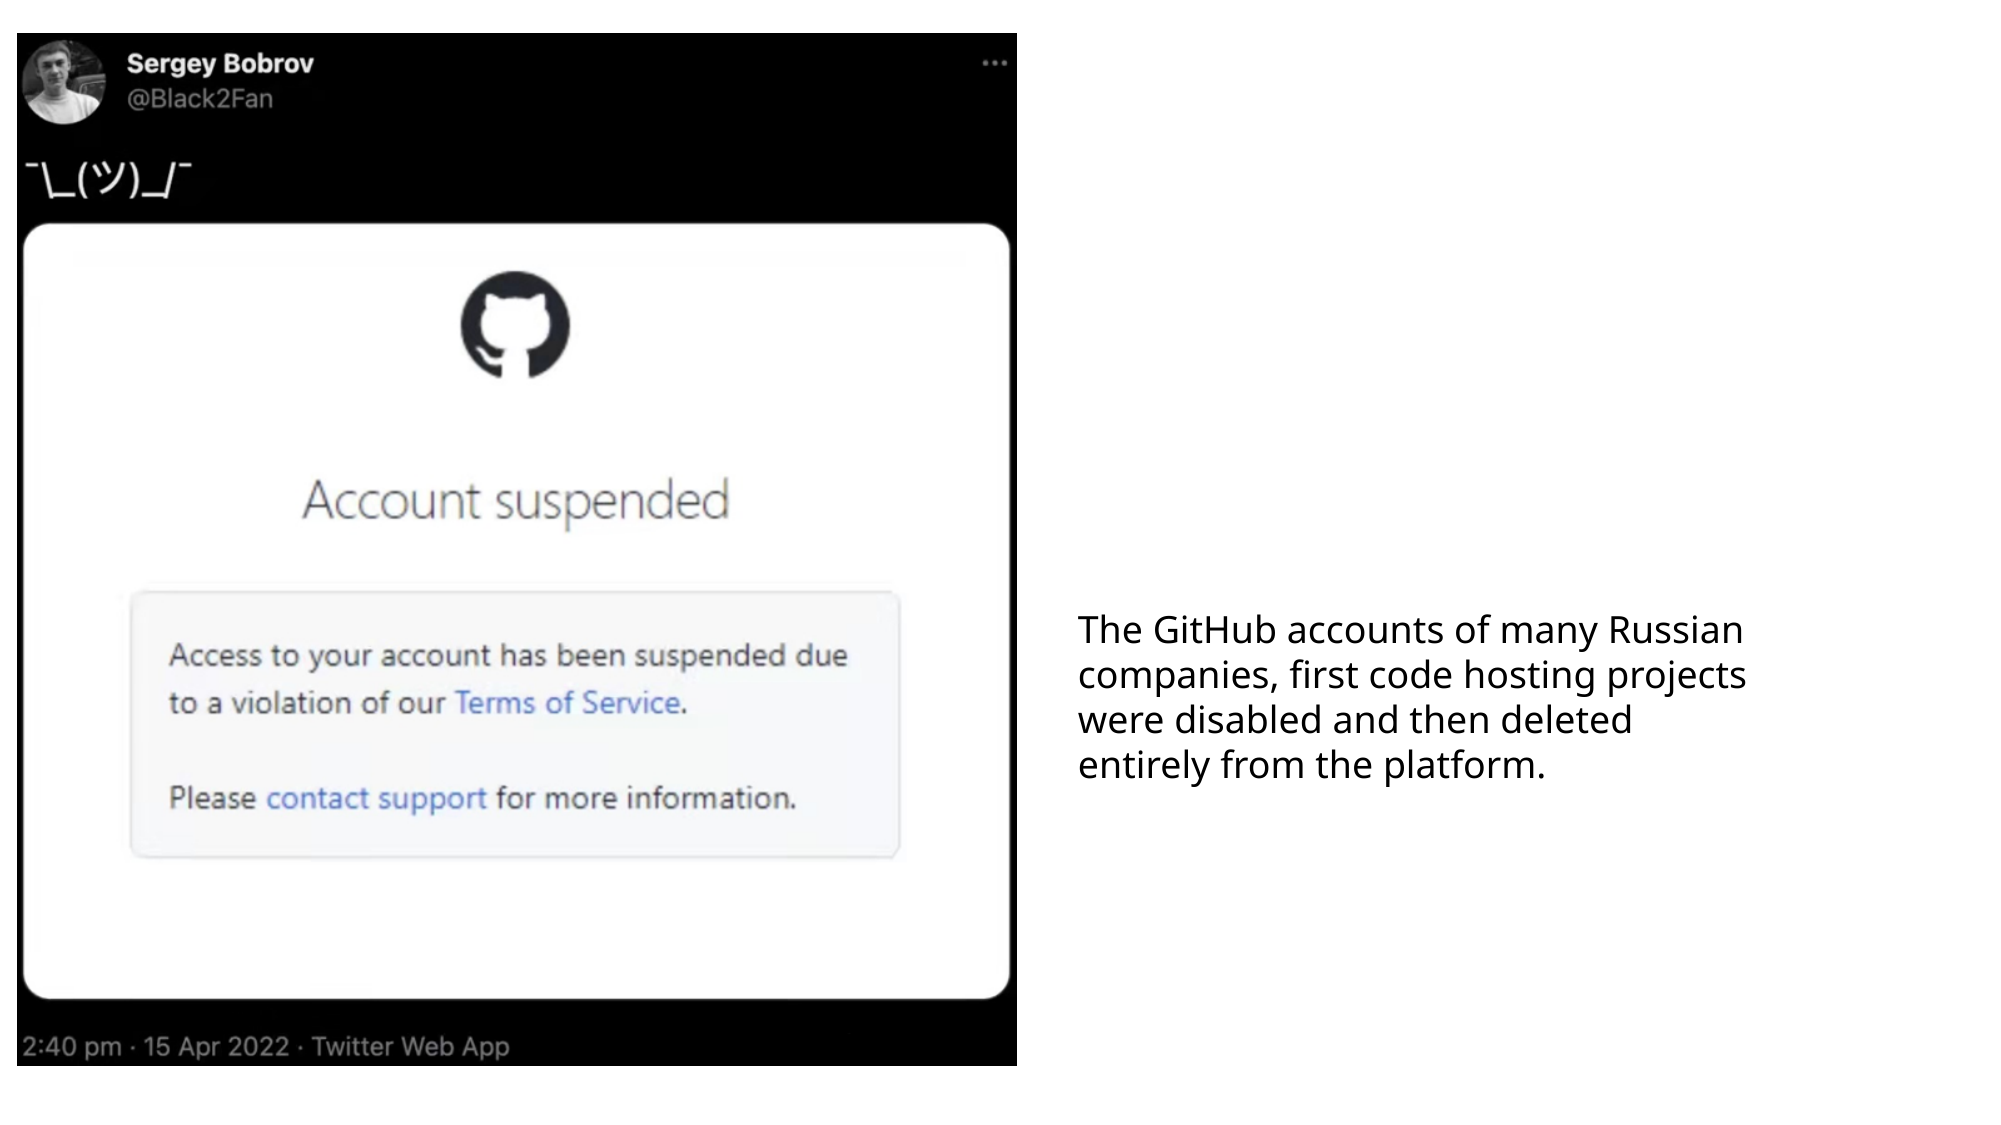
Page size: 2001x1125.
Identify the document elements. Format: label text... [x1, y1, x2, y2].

picture [17, 33, 1017, 1066]
text_box The GitHub accounts of many Russian companies, first code hosting projects were disabled and then deleted entirely from the platform. [1063, 599, 1774, 794]
